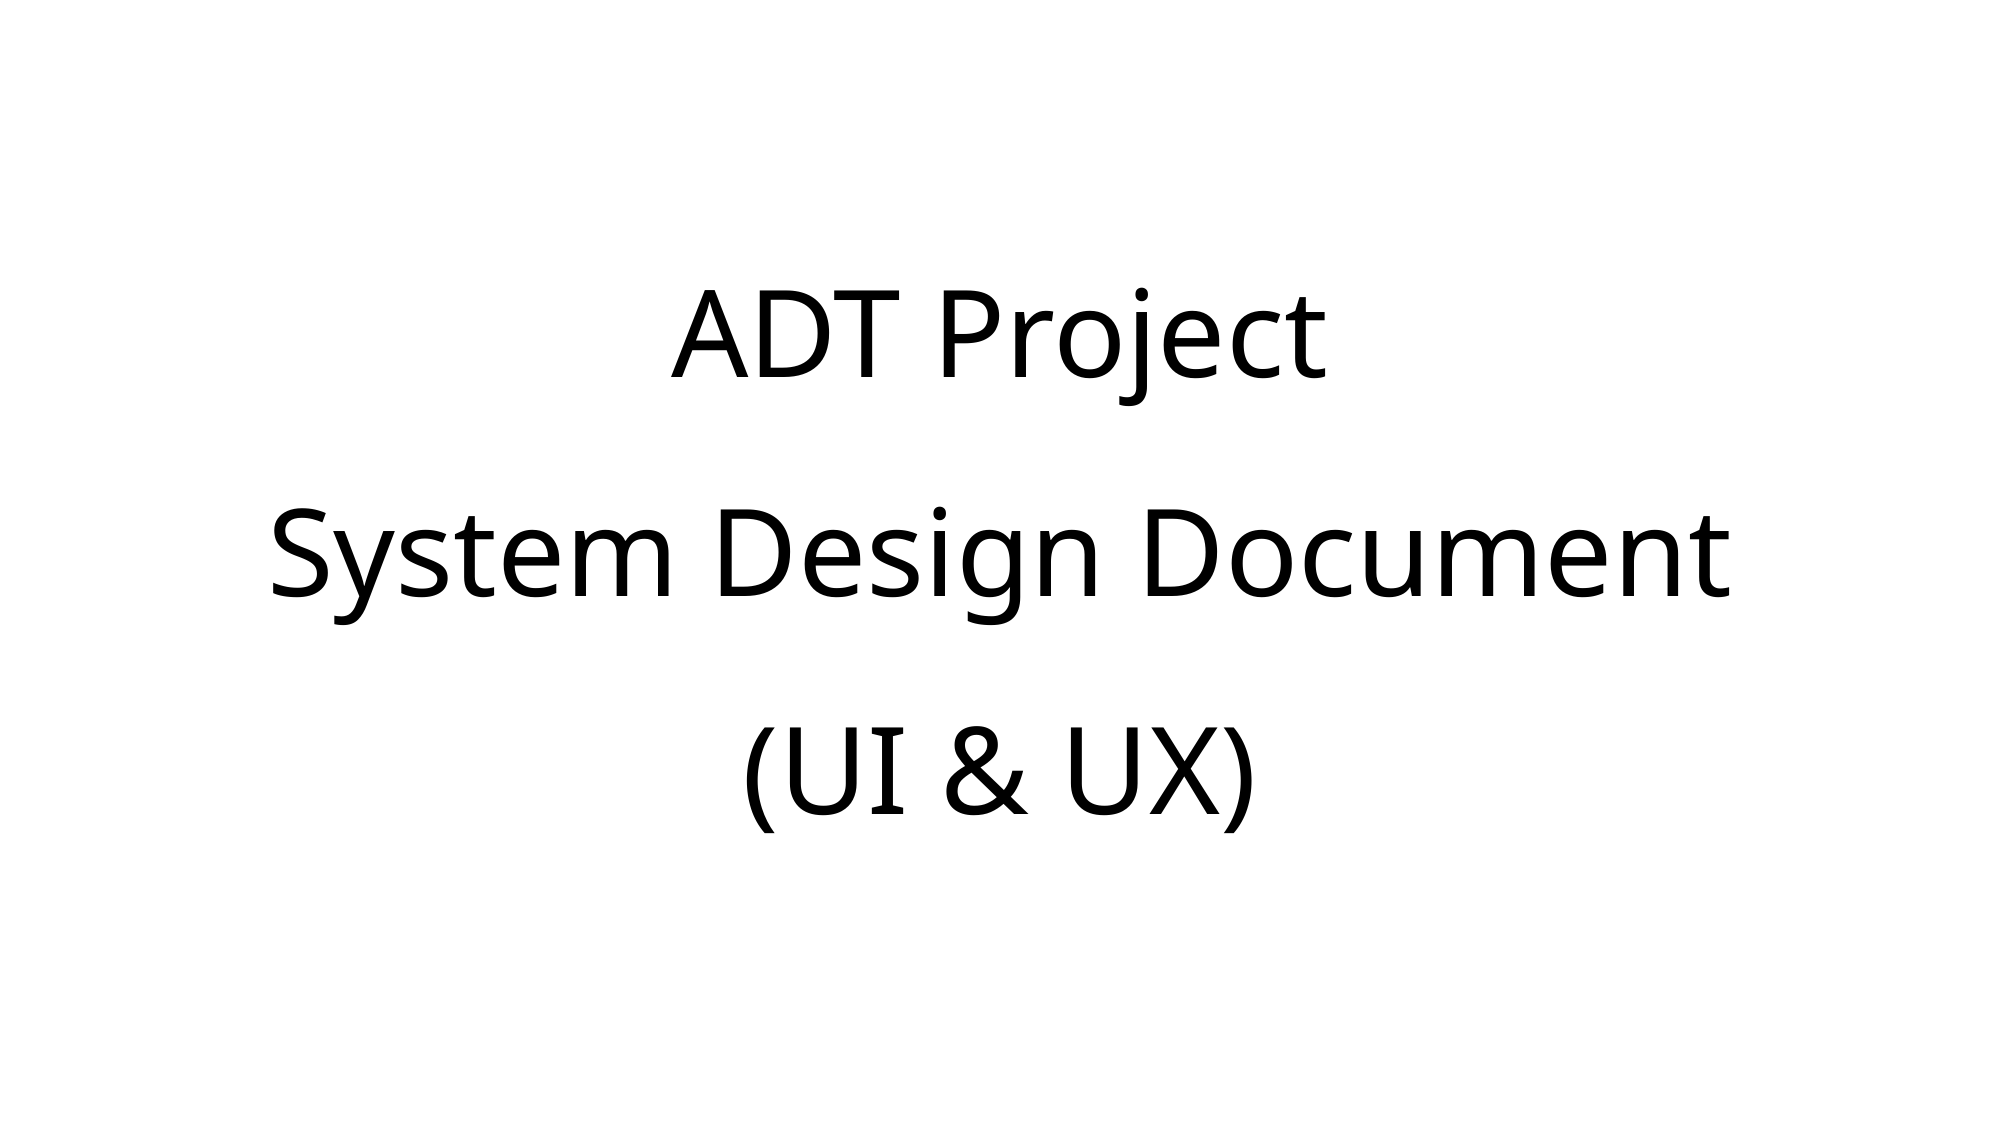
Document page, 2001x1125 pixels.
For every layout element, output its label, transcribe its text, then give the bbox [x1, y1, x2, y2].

title ADT Project System Design Document (UI & UX) [249, 139, 1750, 846]
